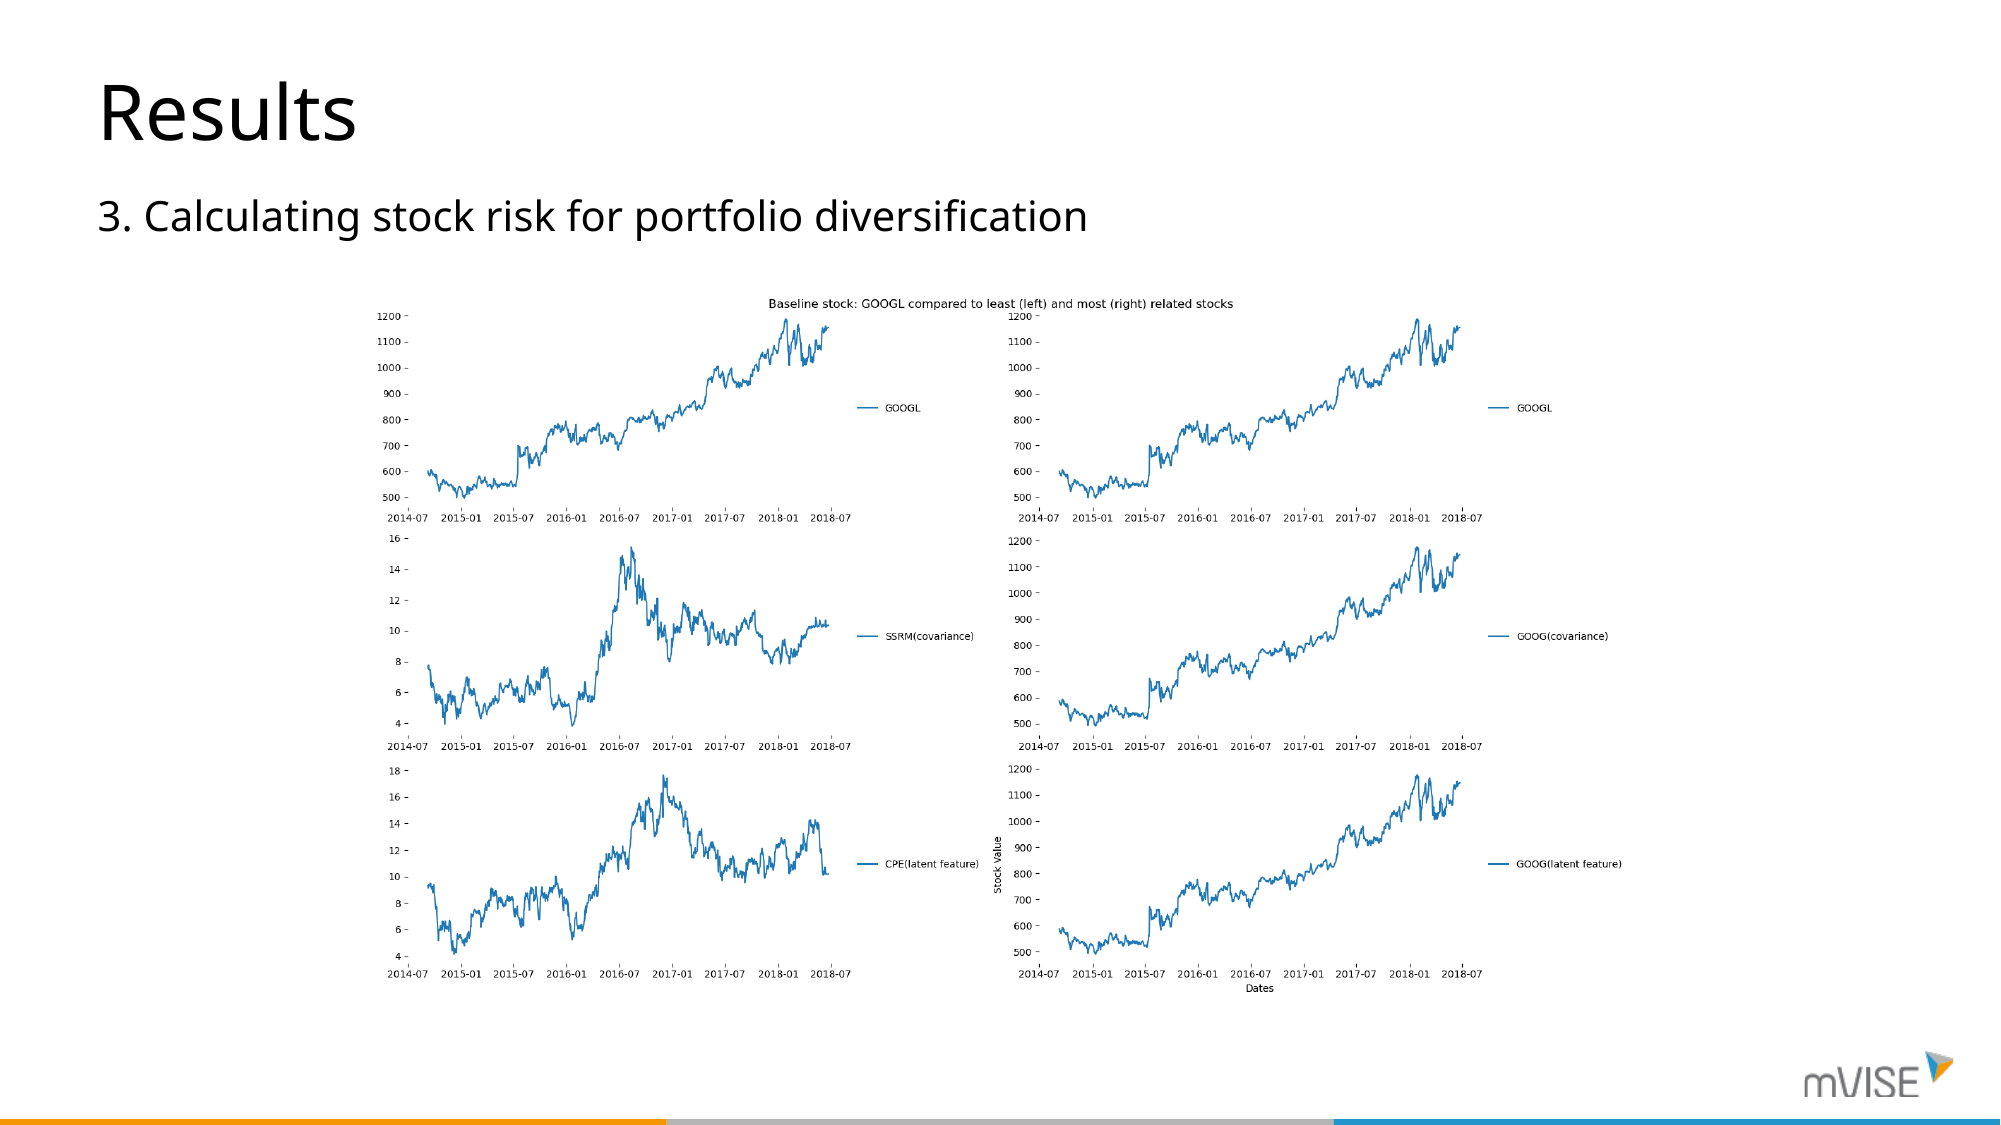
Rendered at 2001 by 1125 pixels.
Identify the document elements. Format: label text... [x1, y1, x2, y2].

subtitle 3. Calculating stock risk for portfolio diversification [82, 188, 1919, 260]
title Results [82, 66, 1919, 170]
picture [365, 299, 1636, 1005]
